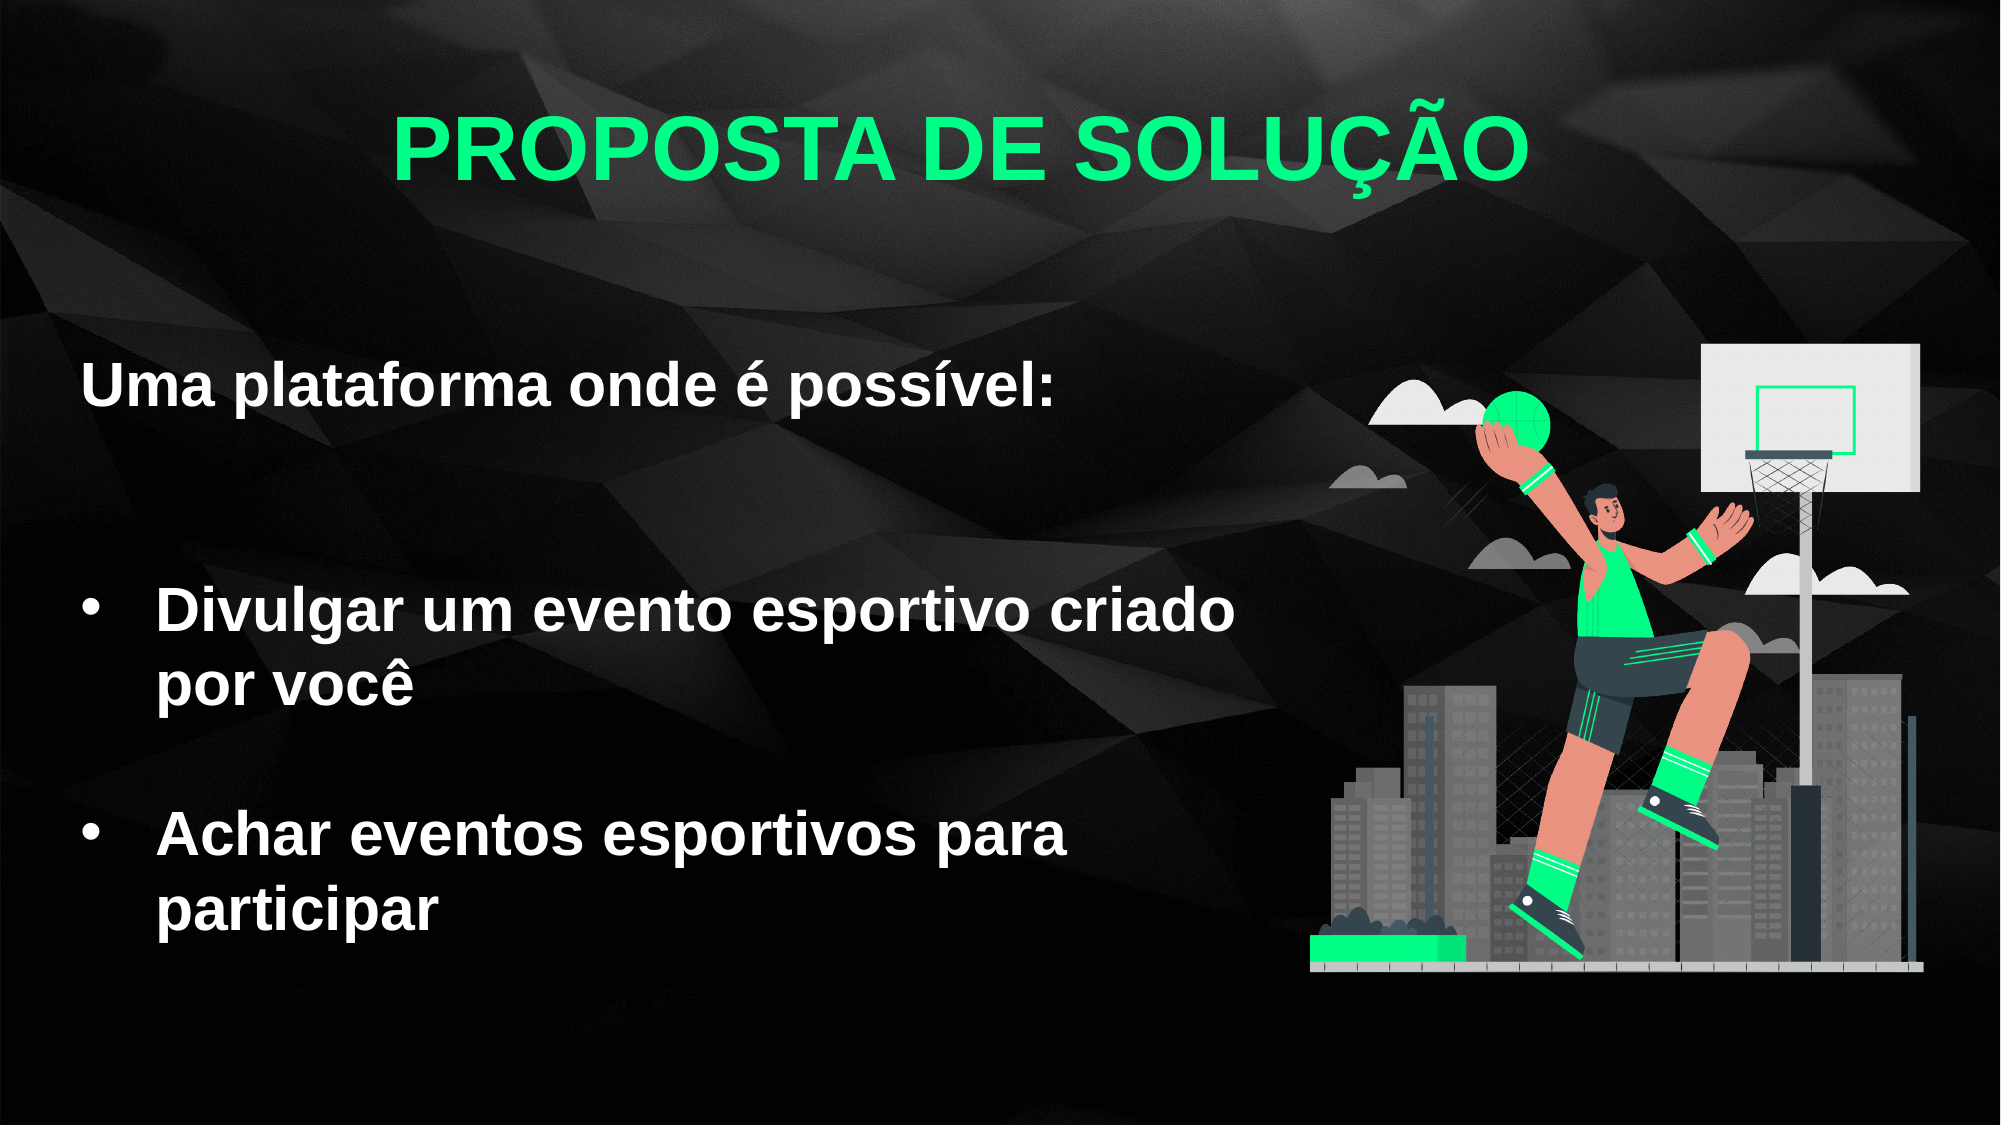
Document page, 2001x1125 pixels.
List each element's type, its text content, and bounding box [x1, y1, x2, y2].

text_box PROPOSTA DE SOLUÇÃO [376, 81, 1593, 207]
text_box Uma plataforma onde é possível: Divulgar um evento esportivo criado por você Achar eventos esportivos para participar [64, 336, 1246, 951]
picture [0, 0, 2001, 1125]
